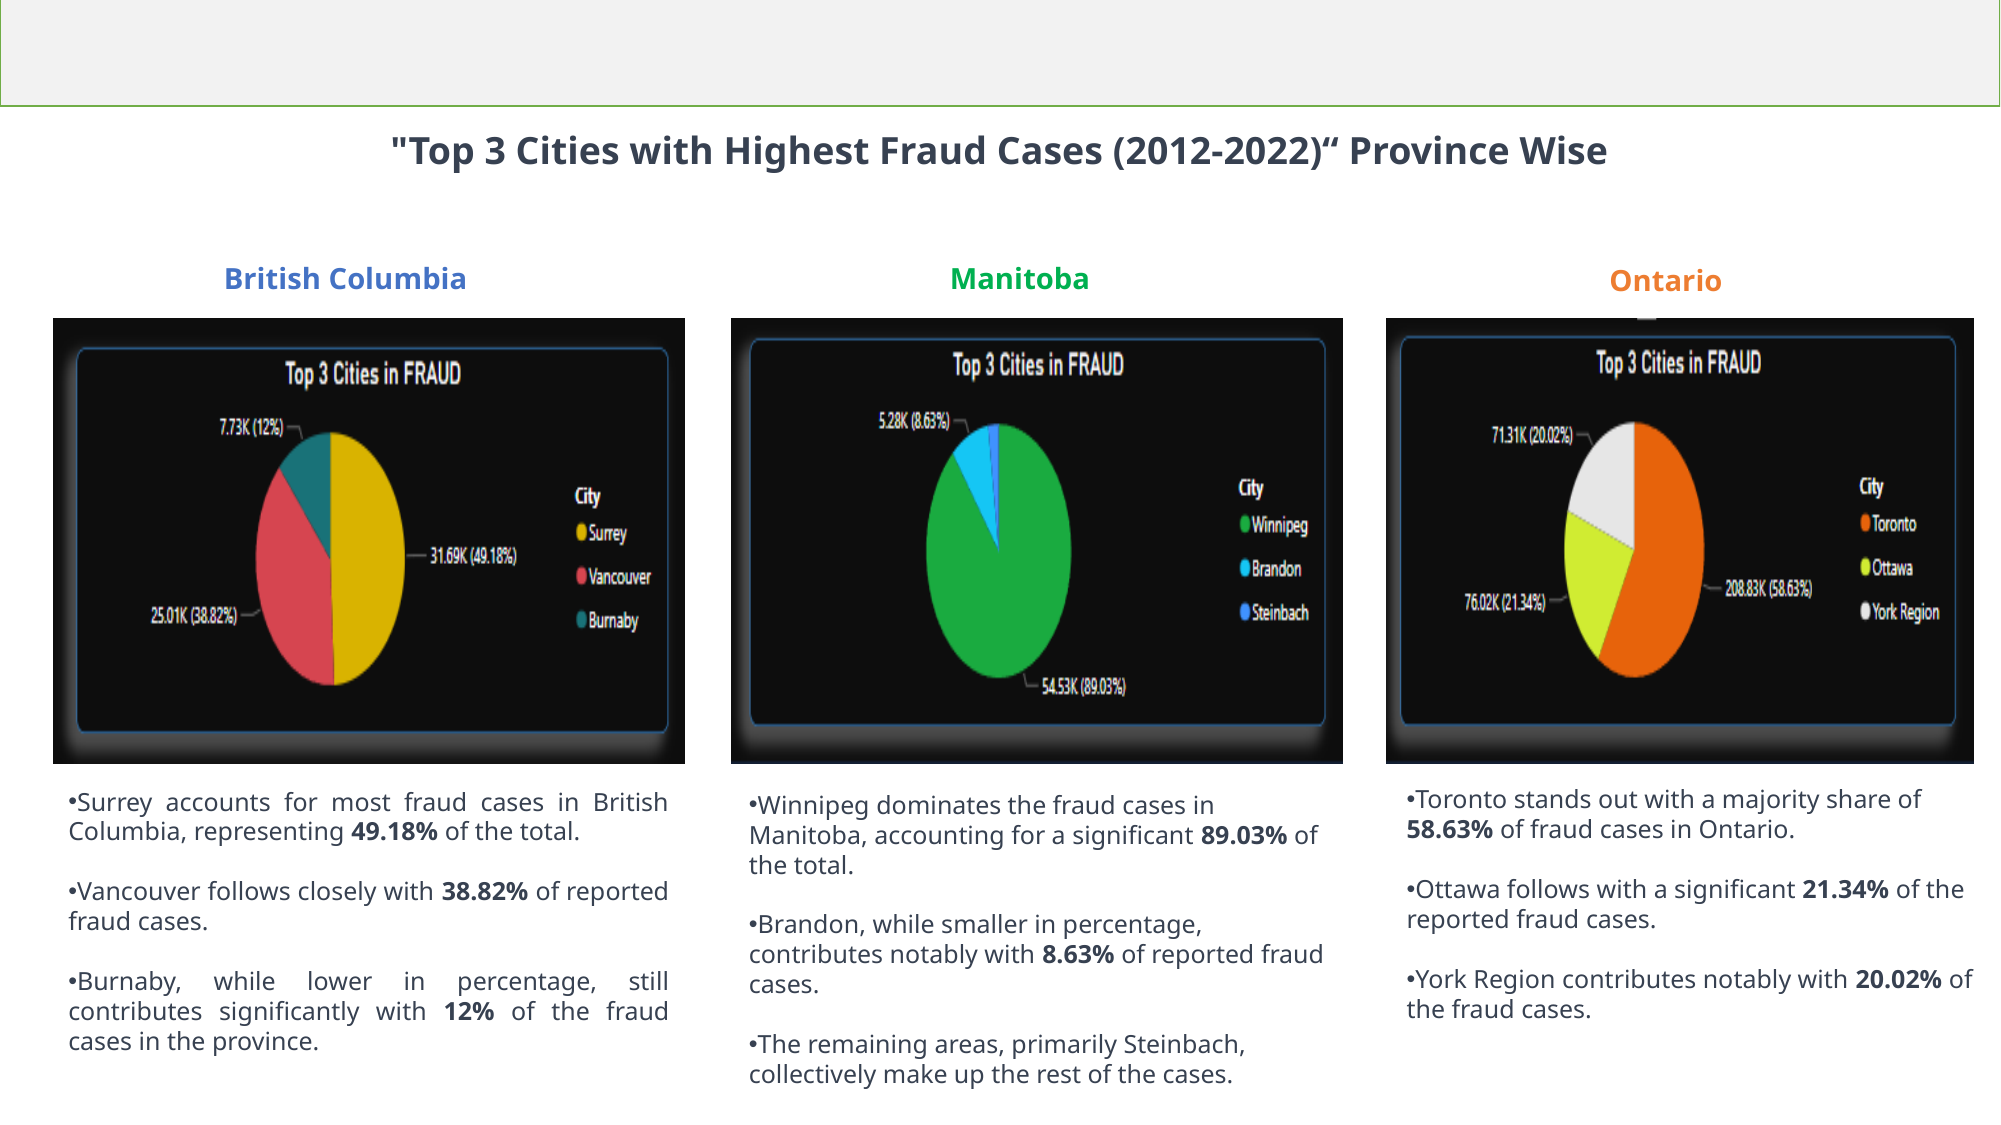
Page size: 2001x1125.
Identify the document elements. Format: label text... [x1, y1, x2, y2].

text_box Manitoba [935, 253, 1106, 303]
picture [731, 318, 1343, 764]
text_box Surrey accounts for most fraud cases in British Columbia, representing 49.18% of the total. Vancouver follows closely with 38.82% of reported fraud cases. Burnaby, while lower in percentage, still contributes significantly with 12% of the fraud cases in the province. [53, 778, 685, 1108]
title "Top 3 Cities with Highest Fraud Cases (2012-2022)“ Province Wise [355, 124, 1645, 220]
text_box Ontario [1594, 255, 1742, 305]
picture [53, 318, 685, 764]
text_box Winnipeg dominates the fraud cases in Manitoba, accounting for a significant 89.03% of the total. Brandon, while smaller in percentage, contributes notably with 8.63% of reported fraud cases. The remaining areas, primarily Steinbach, collectively make up the rest of the cases. [734, 781, 1343, 1125]
text_box Toronto stands out with a majority share of 58.63% of fraud cases in Ontario. Ottawa follows with a significant 21.34% of the reported fraud cases. York Region contributes notably with 20.02% of the fraud cases. [1391, 776, 2000, 1076]
picture [1386, 318, 1974, 764]
text_box British Columbia [209, 253, 484, 303]
